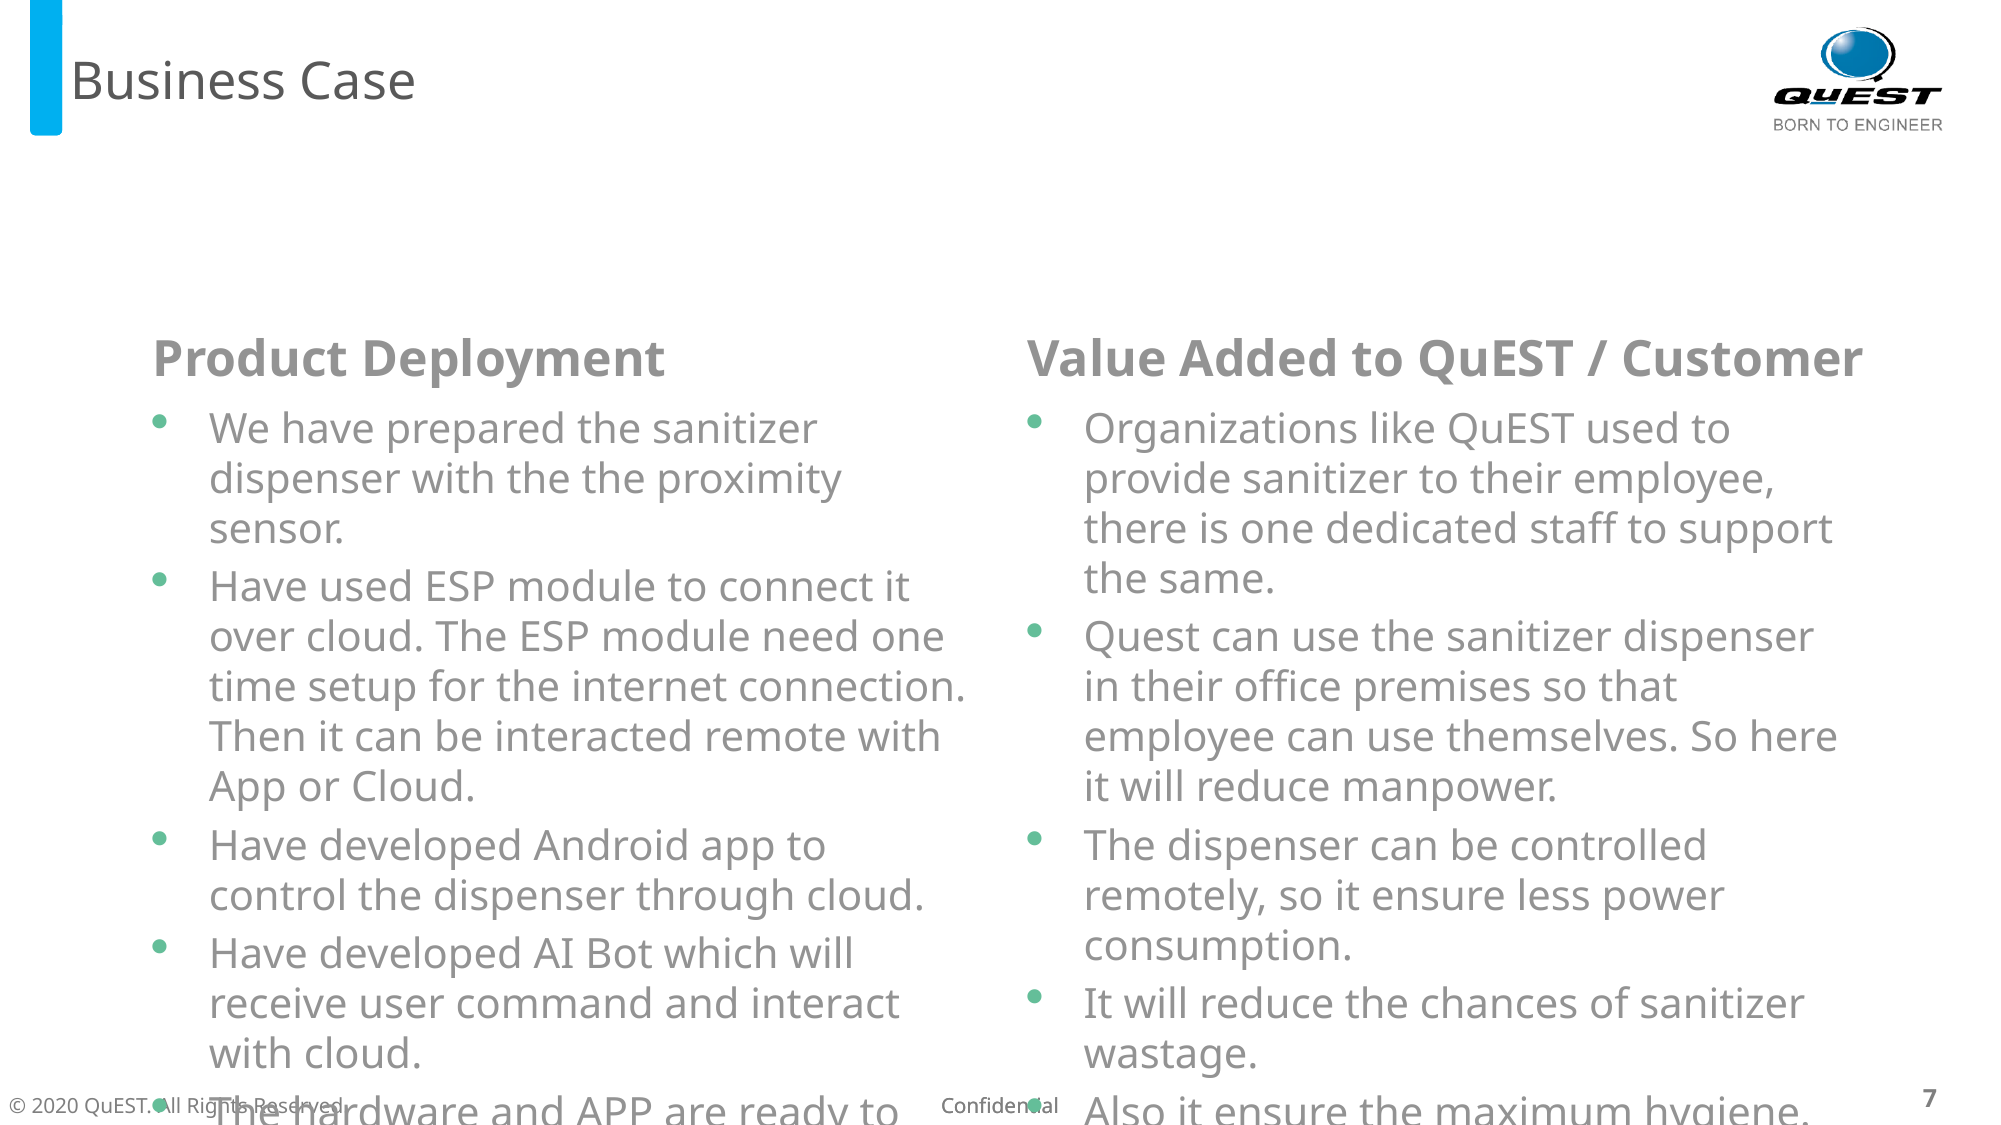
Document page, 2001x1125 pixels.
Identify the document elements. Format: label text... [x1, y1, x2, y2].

picture [1757, 10, 1959, 147]
list Value Added to QuEST / Customer [1012, 259, 1957, 395]
list Product Deployment [137, 259, 984, 394]
list We have prepared the sanitizer dispenser with the the proximity sensor. Have used ESP module to connect it over cloud. The ESP module need one time setup for the internet connection. Then it can be interacted remote with App or Cloud. Have developed Android app to control the dispenser through cloud. Have developed AI Bot which will receive user command and interact with cloud. The hardware and APP are ready to deploy in any household and organization. [137, 394, 984, 1047]
list Organizations like QuEST used to provide sanitizer to their employee, there is one dedicated staff to support the same. Quest can use the sanitizer dispenser in their office premises so that employee can use themselves. So here it will reduce manpower. The dispenser can be controlled remotely, so it ensure less power consumption. It will reduce the chances of sanitizer wastage. Also it ensure the maximum hygiene. Deployment cost is very less [1012, 394, 1863, 1094]
title Business Case [55, 19, 1781, 139]
